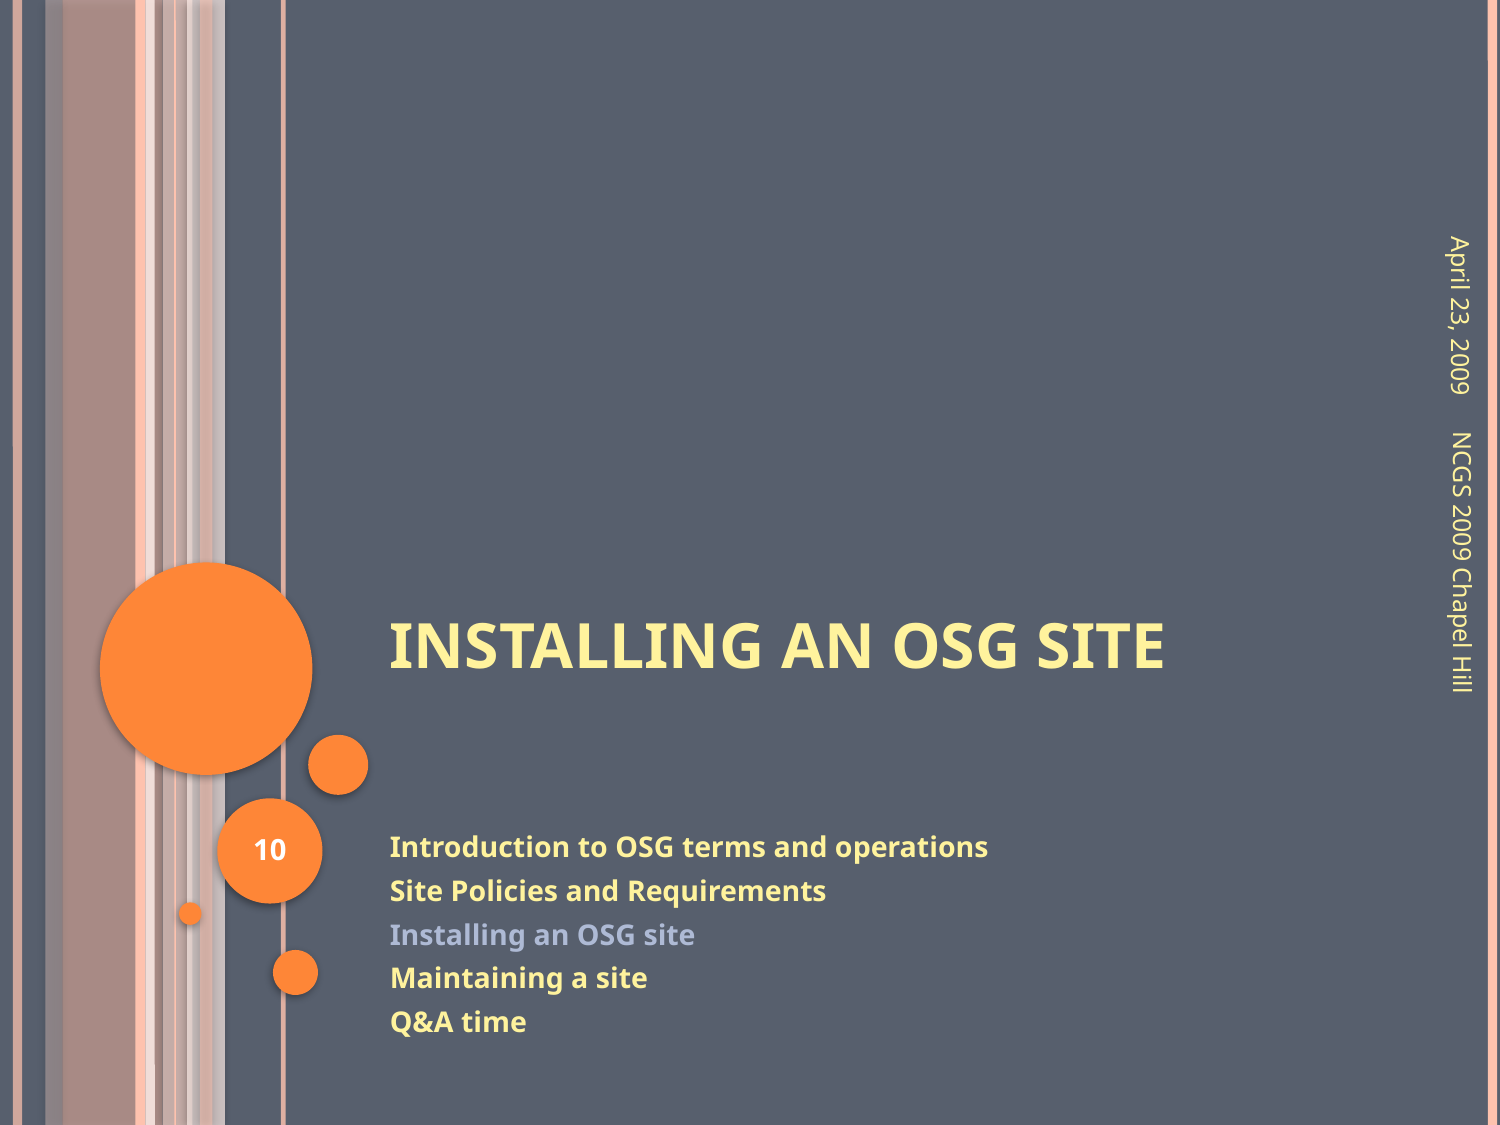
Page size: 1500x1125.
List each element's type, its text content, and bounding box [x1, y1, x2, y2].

title Installing an OSG Site [375, 474, 1388, 812]
slide_number 10 [219, 808, 320, 894]
footer NCGS 2009 Chapel Hill [1429, 416, 1493, 1017]
list Introduction to OSG terms and operations Site Policies and Requirements Installing an OSG site Maintaining a site Q&A time [375, 821, 1388, 1047]
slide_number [1429, 35, 1493, 411]
